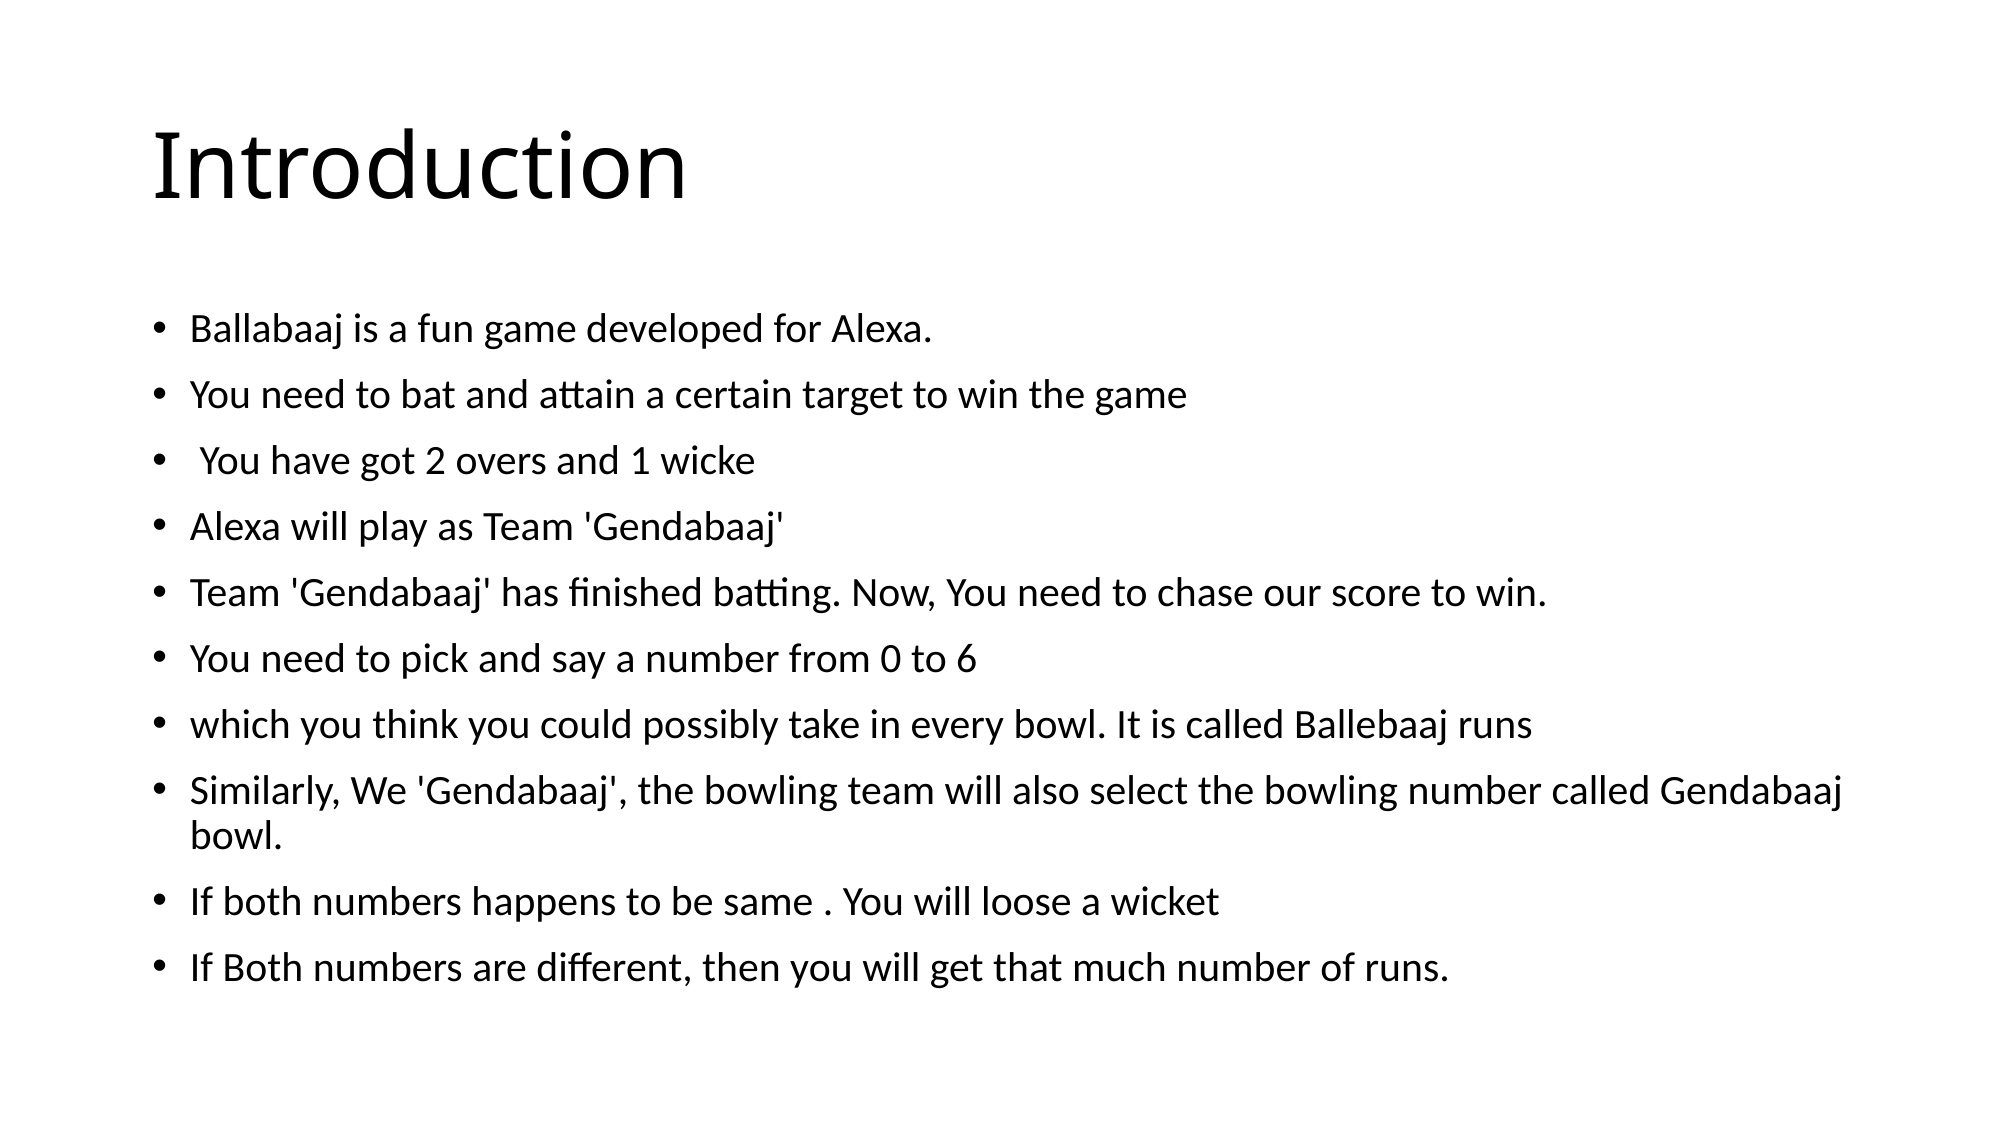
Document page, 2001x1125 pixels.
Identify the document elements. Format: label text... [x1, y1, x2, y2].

list Ballabaaj is a fun game developed for Alexa. You need to bat and attain a certain target to win the game You have got 2 overs and 1 wicke Alexa will play as Team 'Gendabaaj' Team 'Gendabaaj' has finished batting. Now, You need to chase our score to win. You need to pick and say a number from 0 to 6 which you think you could possibly take in every bowl. It is called Ballebaaj runs Similarly, We 'Gendabaaj', the bowling team will also select the bowling number called Gendabaaj bowl. If both numbers happens to be same . You will loose a wicket If Both numbers are different, then you will get that much number of runs. [137, 299, 1863, 1014]
title Introduction [137, 59, 1863, 278]
